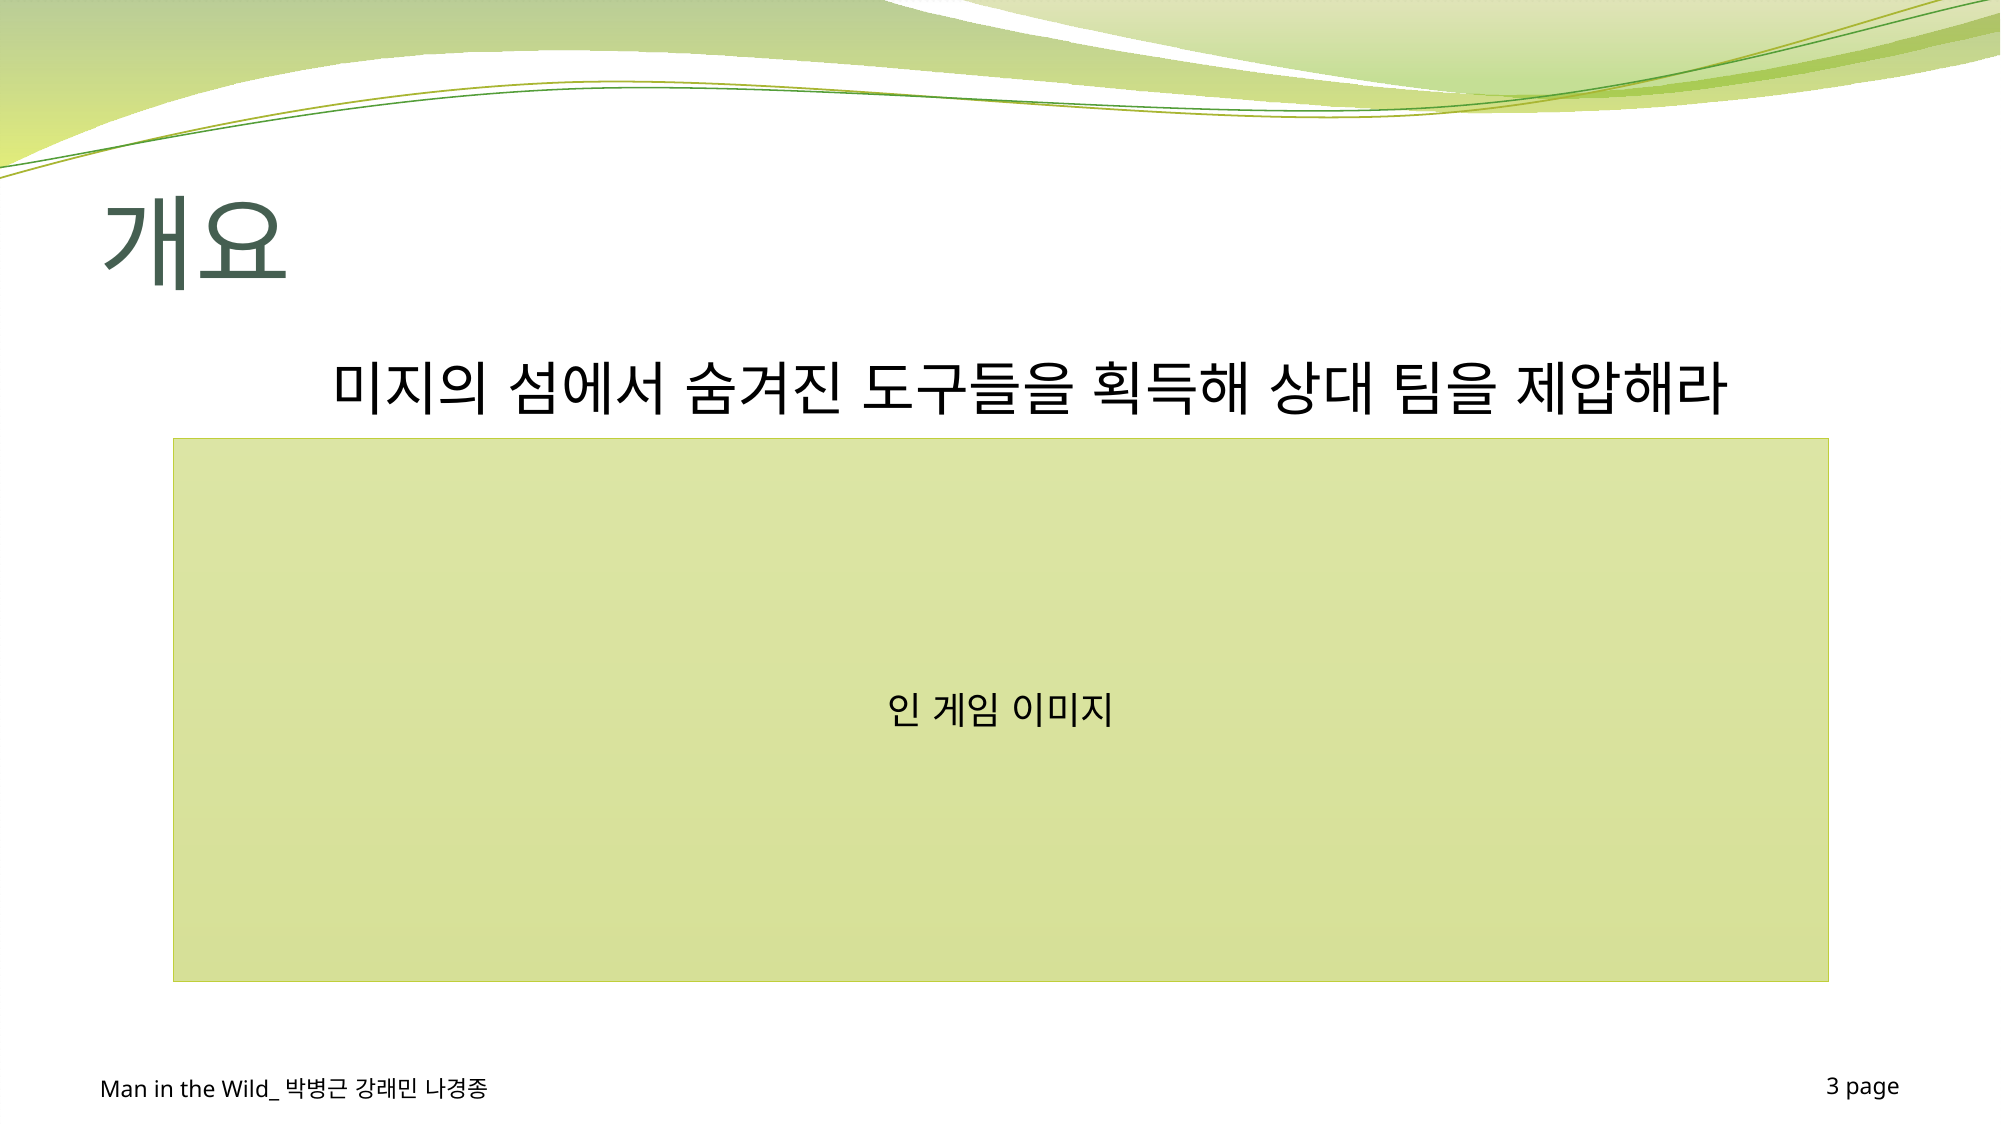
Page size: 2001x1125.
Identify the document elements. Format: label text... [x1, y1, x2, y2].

list 미지의 섬에서 숨겨진 도구들을 획득해 상대 팀을 제압해라 [99, 345, 1900, 439]
text_box 인 게임 이미지 [173, 438, 1829, 982]
title 개요 [99, 115, 1900, 303]
footer Man in the Wild_박병근 강래민 나경종 [99, 1042, 834, 1103]
slide_number 3 page [1733, 1042, 1900, 1103]
